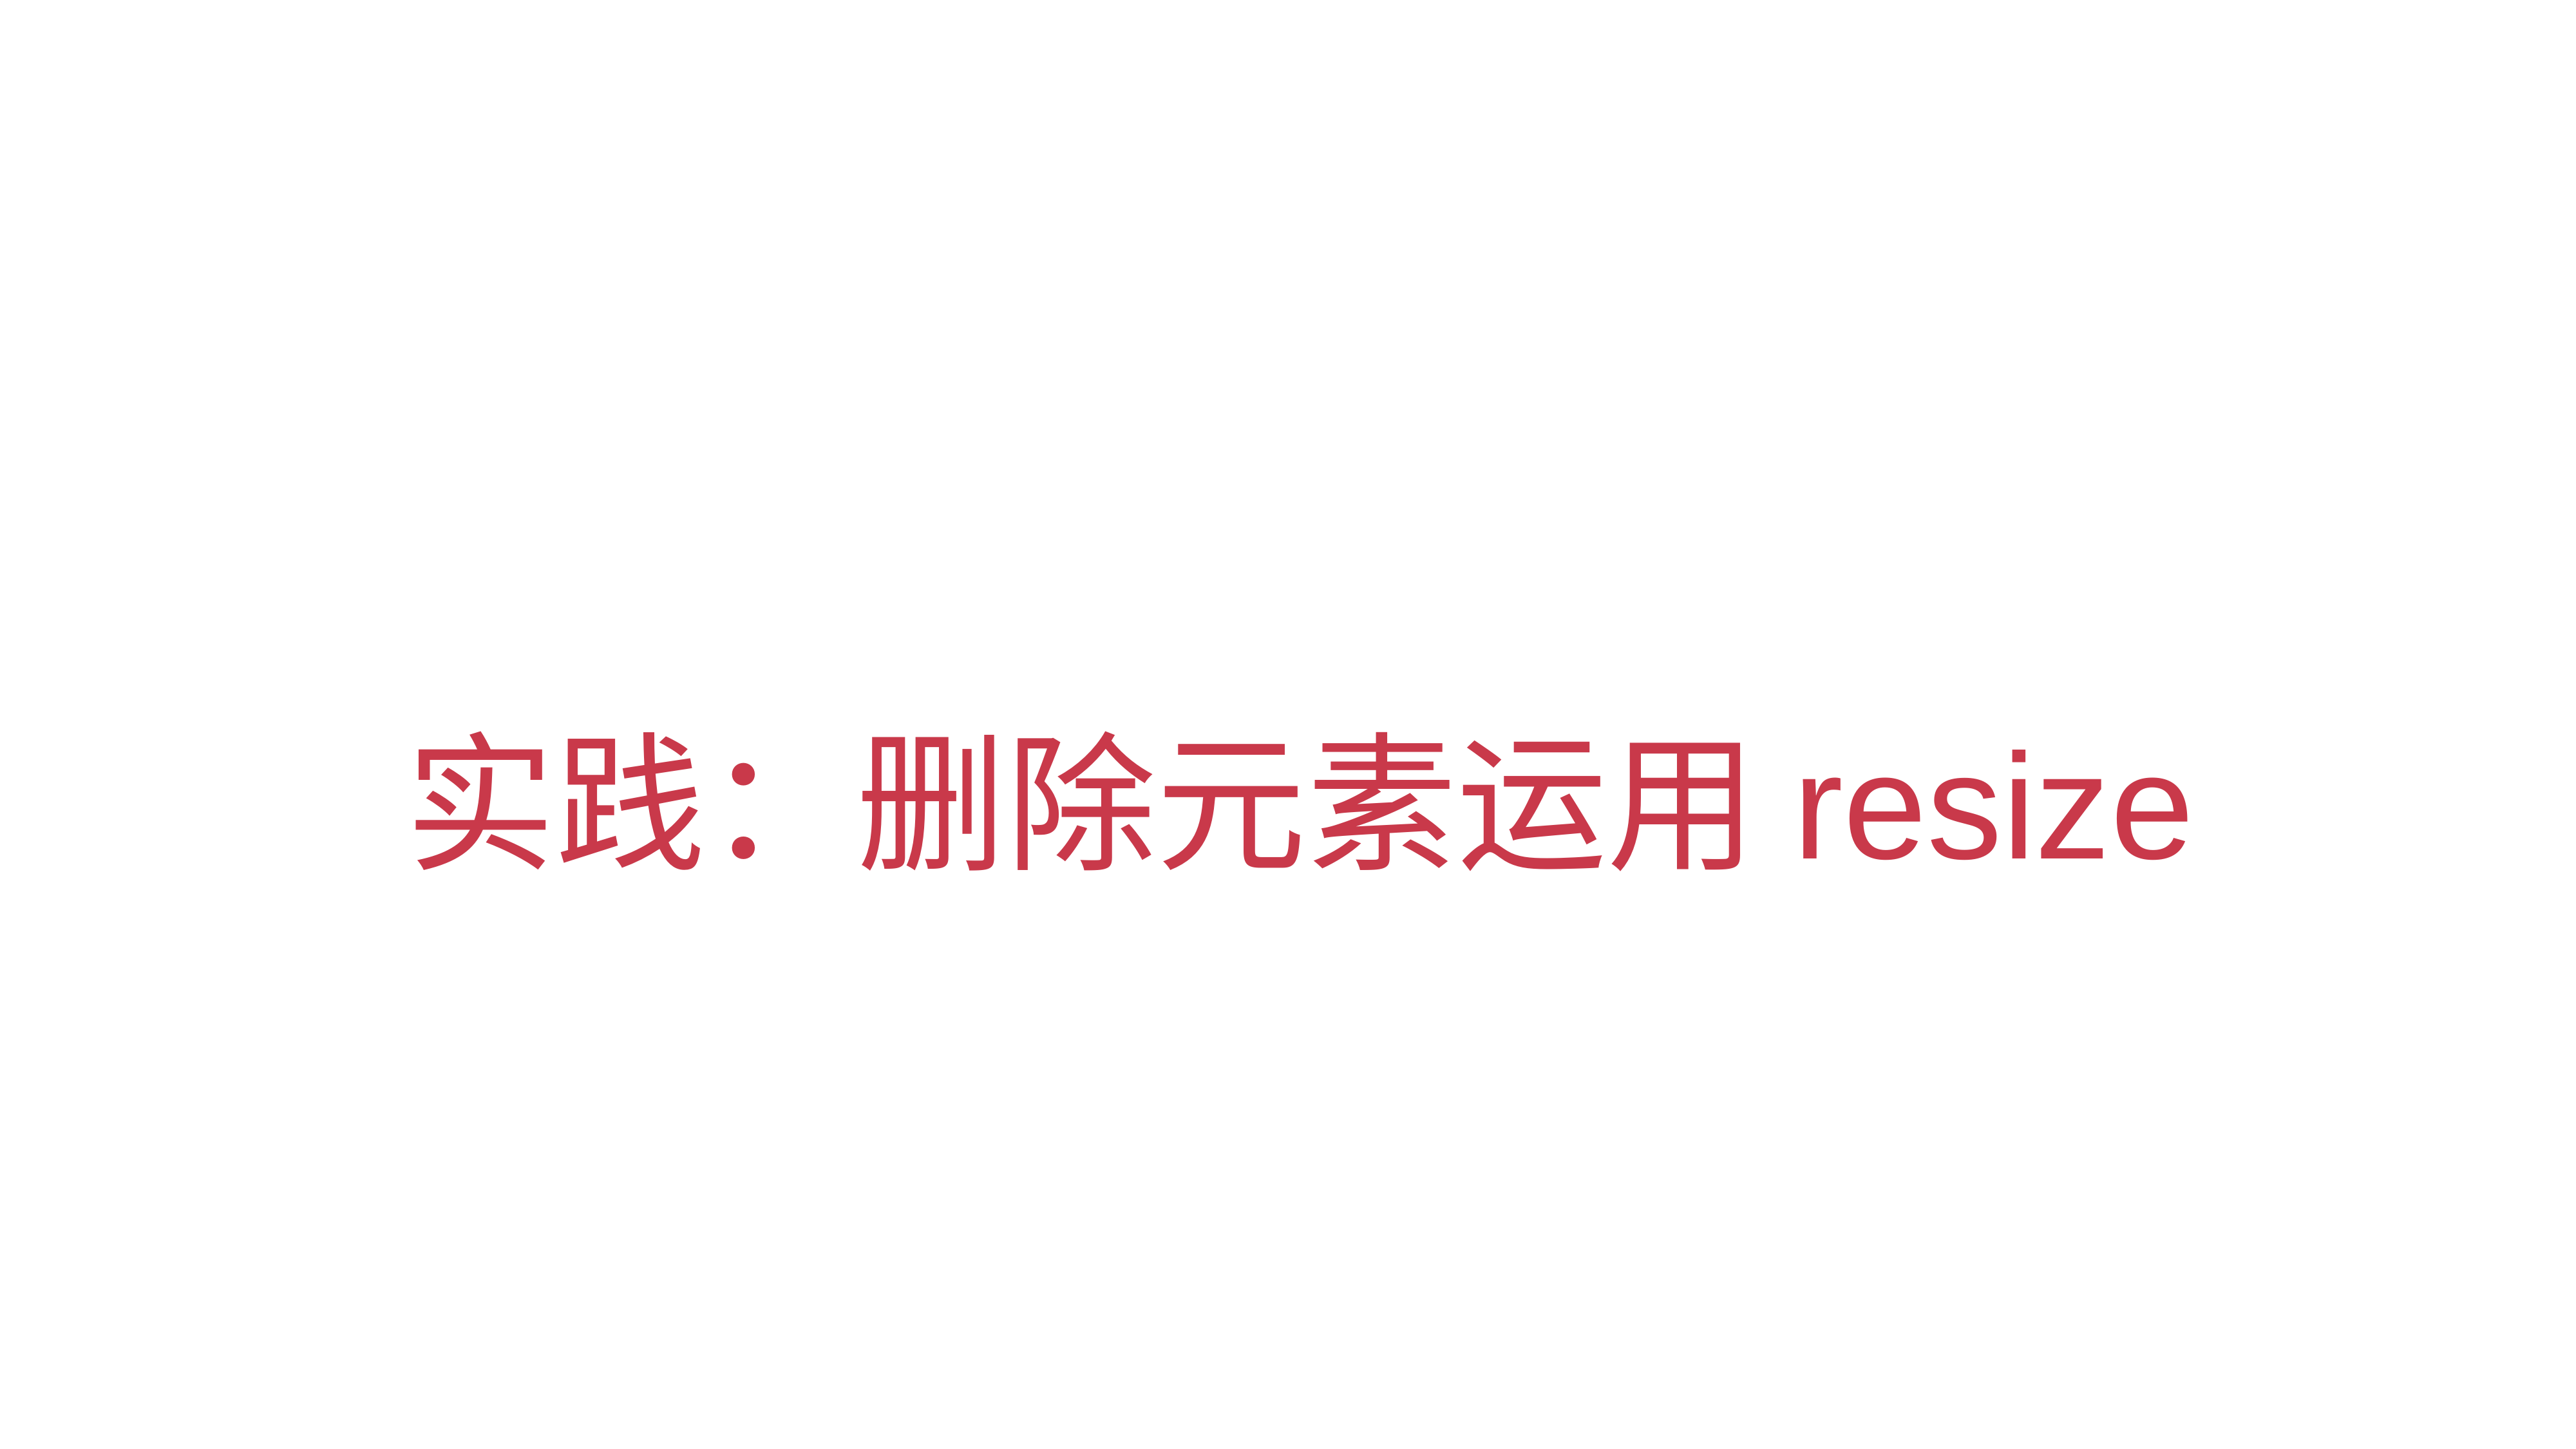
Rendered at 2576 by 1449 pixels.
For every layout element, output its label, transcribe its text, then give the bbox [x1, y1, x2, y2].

title 实践：删除元素运用resize [175, 554, 2401, 895]
